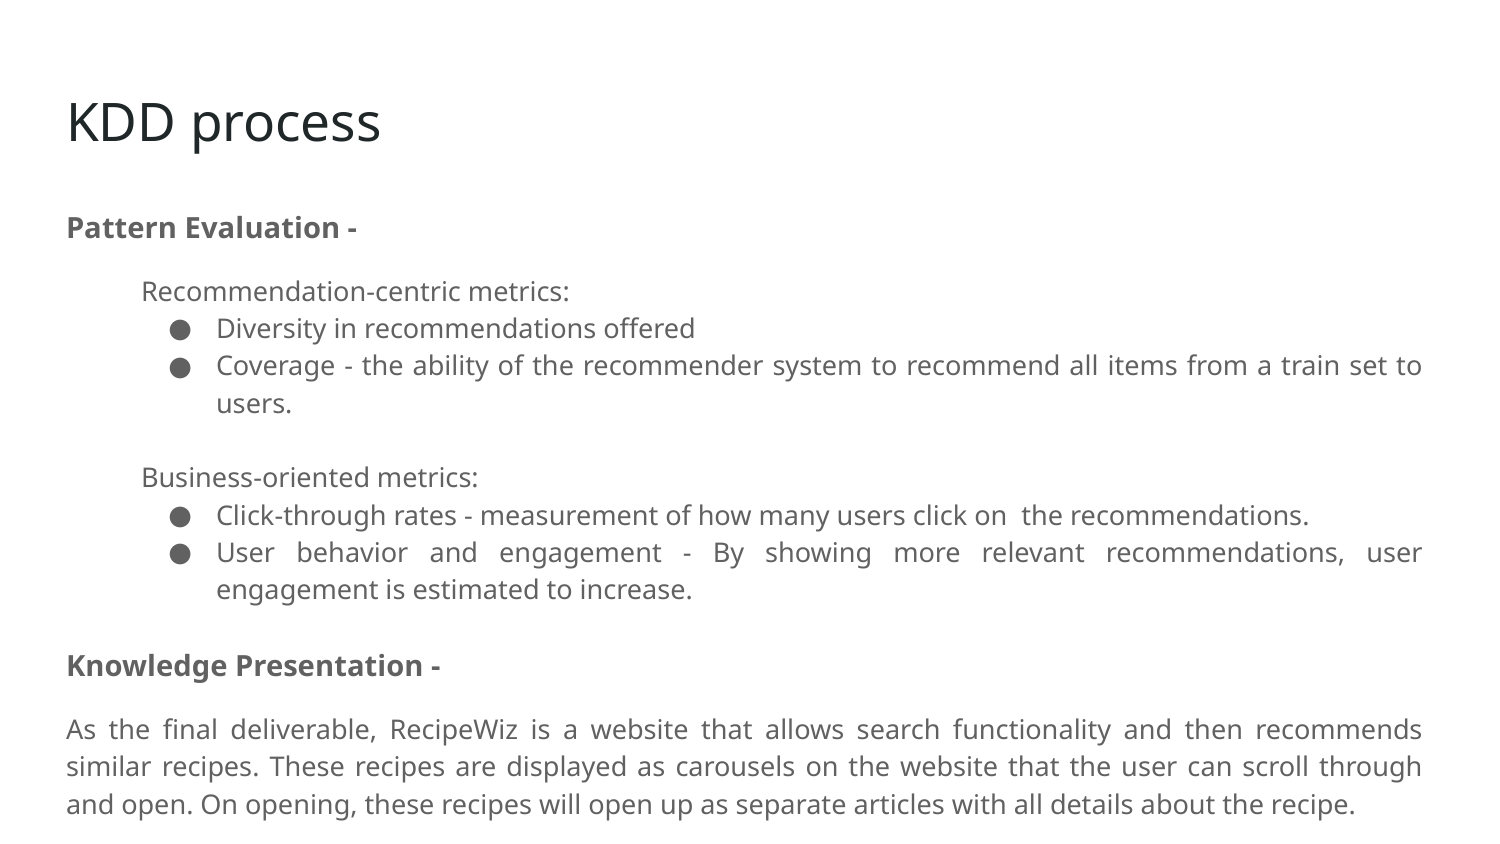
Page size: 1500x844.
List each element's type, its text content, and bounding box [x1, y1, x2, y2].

list Pattern Evaluation - Recommendation-centric metrics: Diversity in recommendations offered Coverage - the ability of the recommender system to recommend all items from a train set to users. Business-oriented metrics: Click-through rates - measurement of how many users click on the recommendations. User behavior and engagement - By showing more relevant recommendations, user engagement is estimated to increase. Knowledge Presentation - As the final deliverable, RecipeWiz is a website that allows search functionality and then recommends similar recipes. These recipes are displayed as carousels on the website that the user can scroll through and open. On opening, these recipes will open up as separate articles with all details about the recipe. [51, 189, 1438, 821]
title KDD process [51, 72, 1449, 167]
